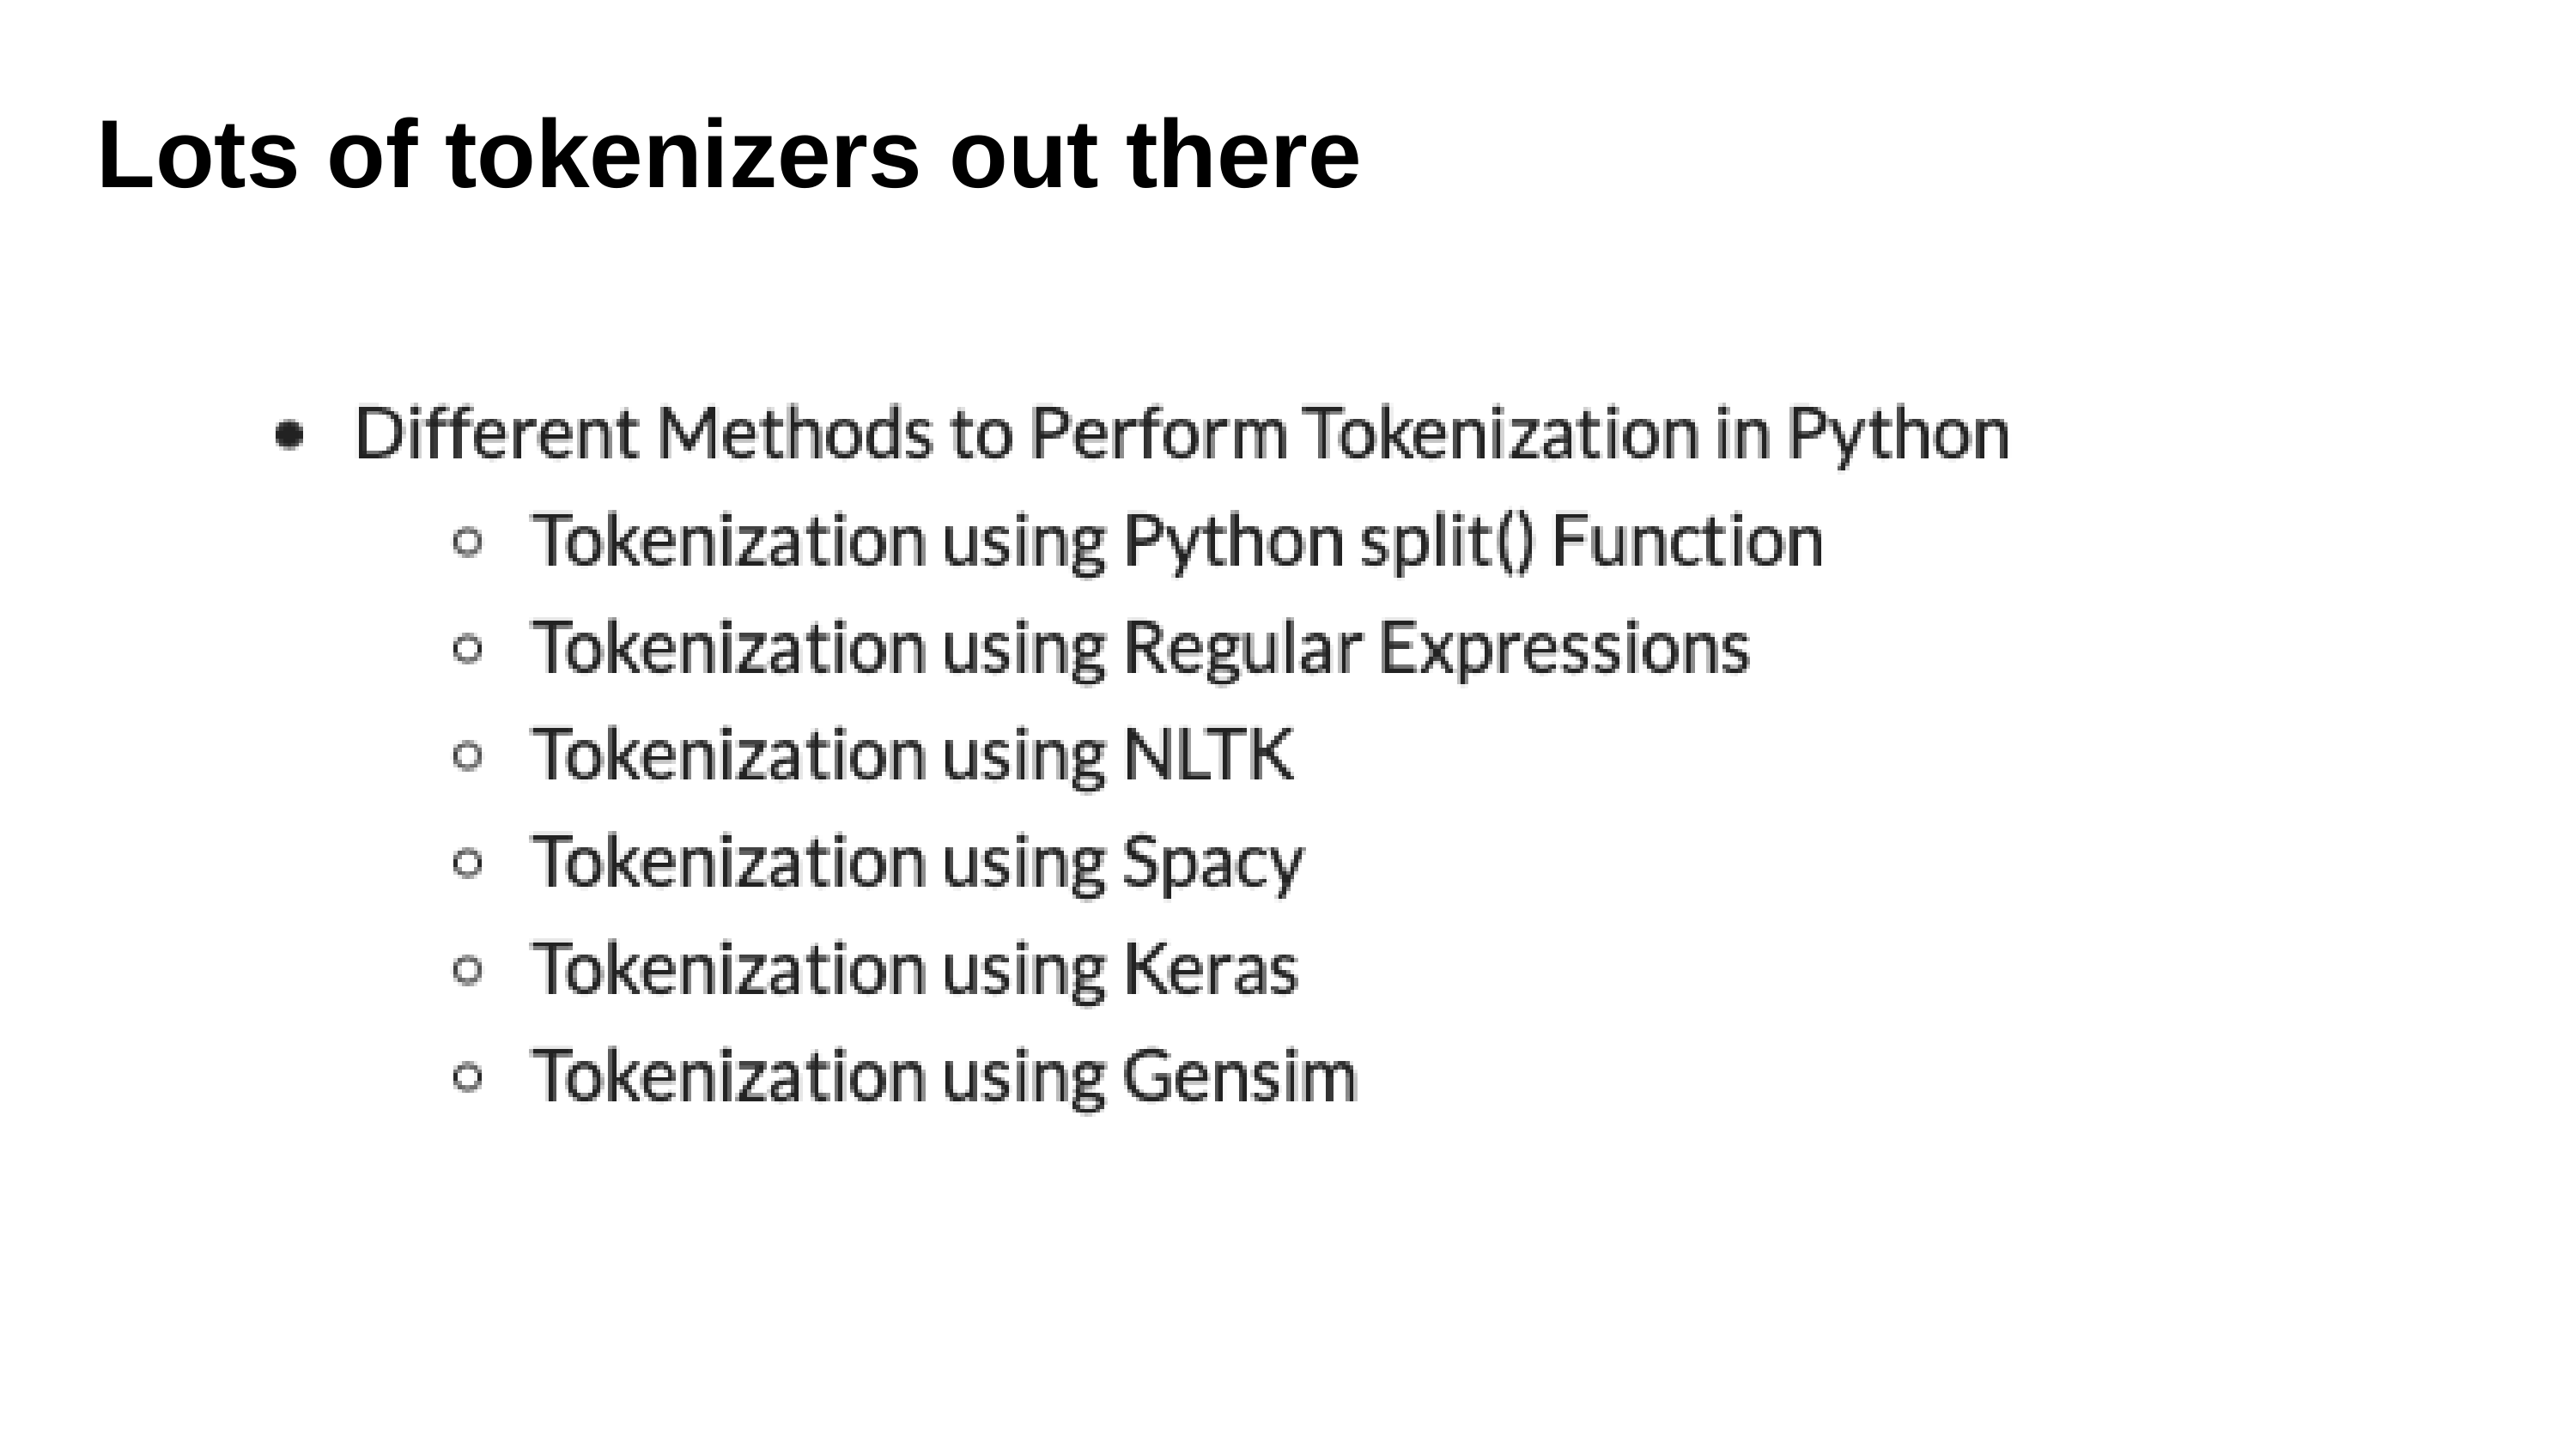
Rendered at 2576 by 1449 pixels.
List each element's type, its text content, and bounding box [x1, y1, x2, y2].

title Lots of tokenizers out there [96, 91, 1440, 209]
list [235, 391, 2069, 1133]
